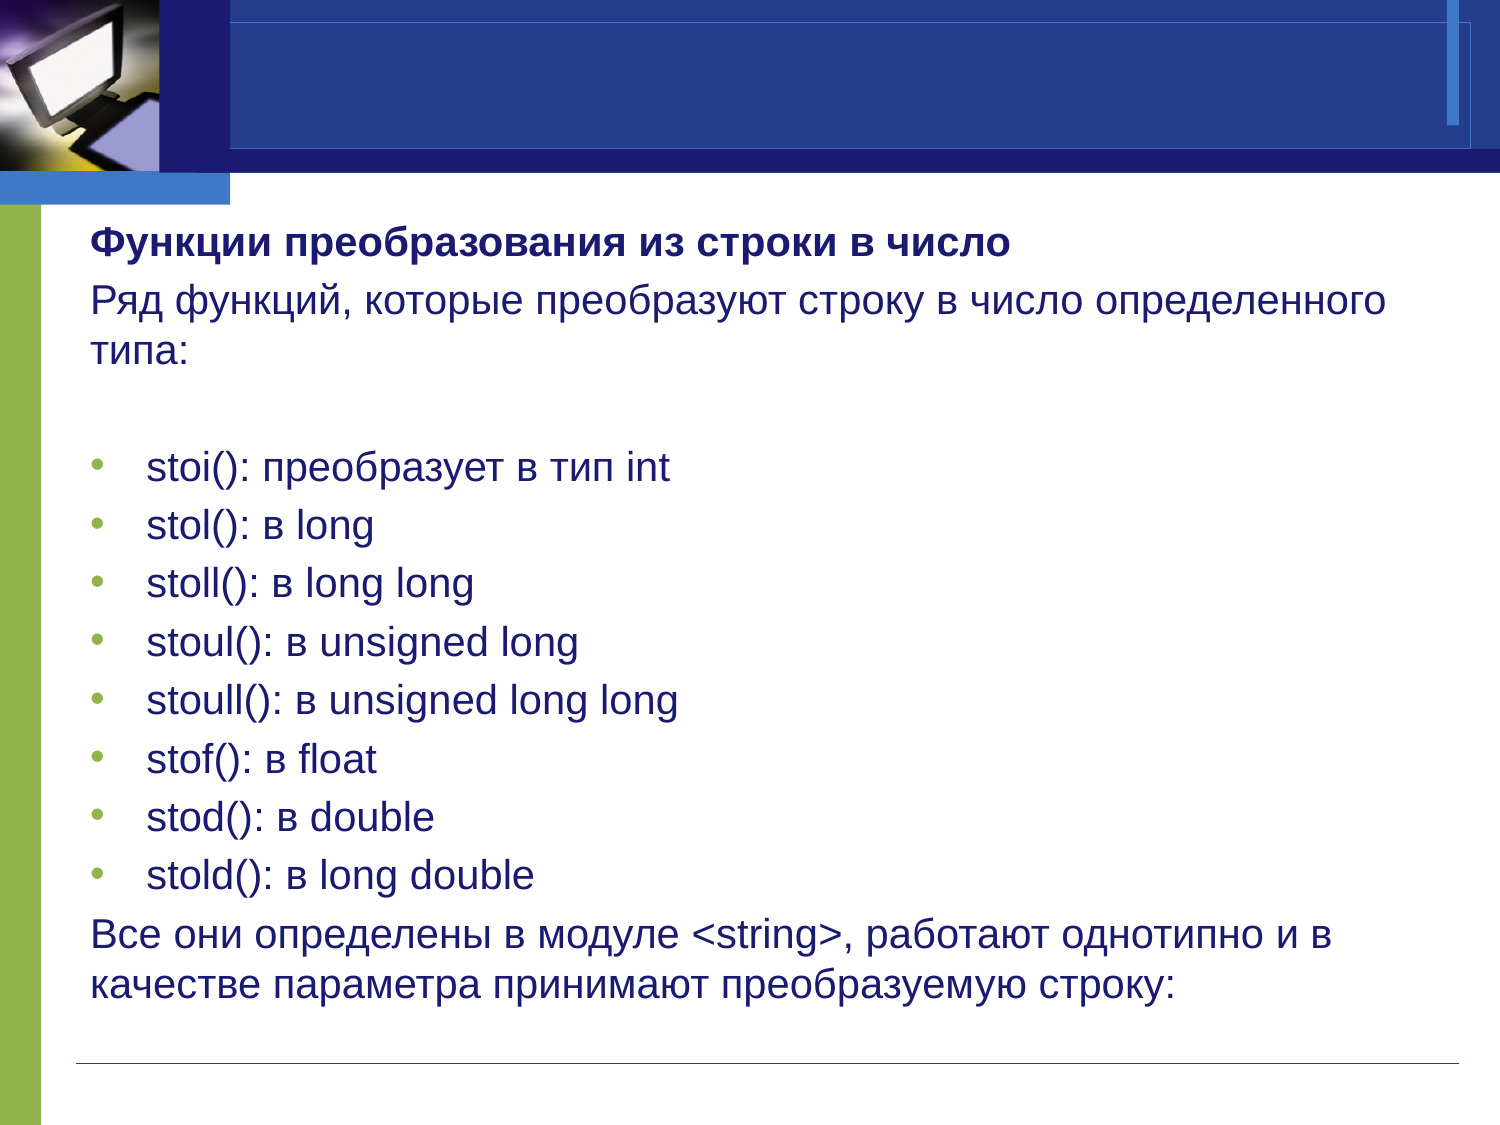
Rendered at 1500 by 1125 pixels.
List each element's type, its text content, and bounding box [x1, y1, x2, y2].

list Функции преобразования из строки в число Ряд функций, которые преобразуют строку в число определенного типа: stoi(): преобразует в тип int stol(): в long stoll(): в long long stoul(): в unsigned long stoull(): в unsigned long long stof(): в float stod(): в double stold(): в long double Все они определены в модуле <string>, работают однотипно и в качестве параметра принимают преобразуемую строку: [74, 206, 1426, 1069]
picture [0, 0, 159, 171]
